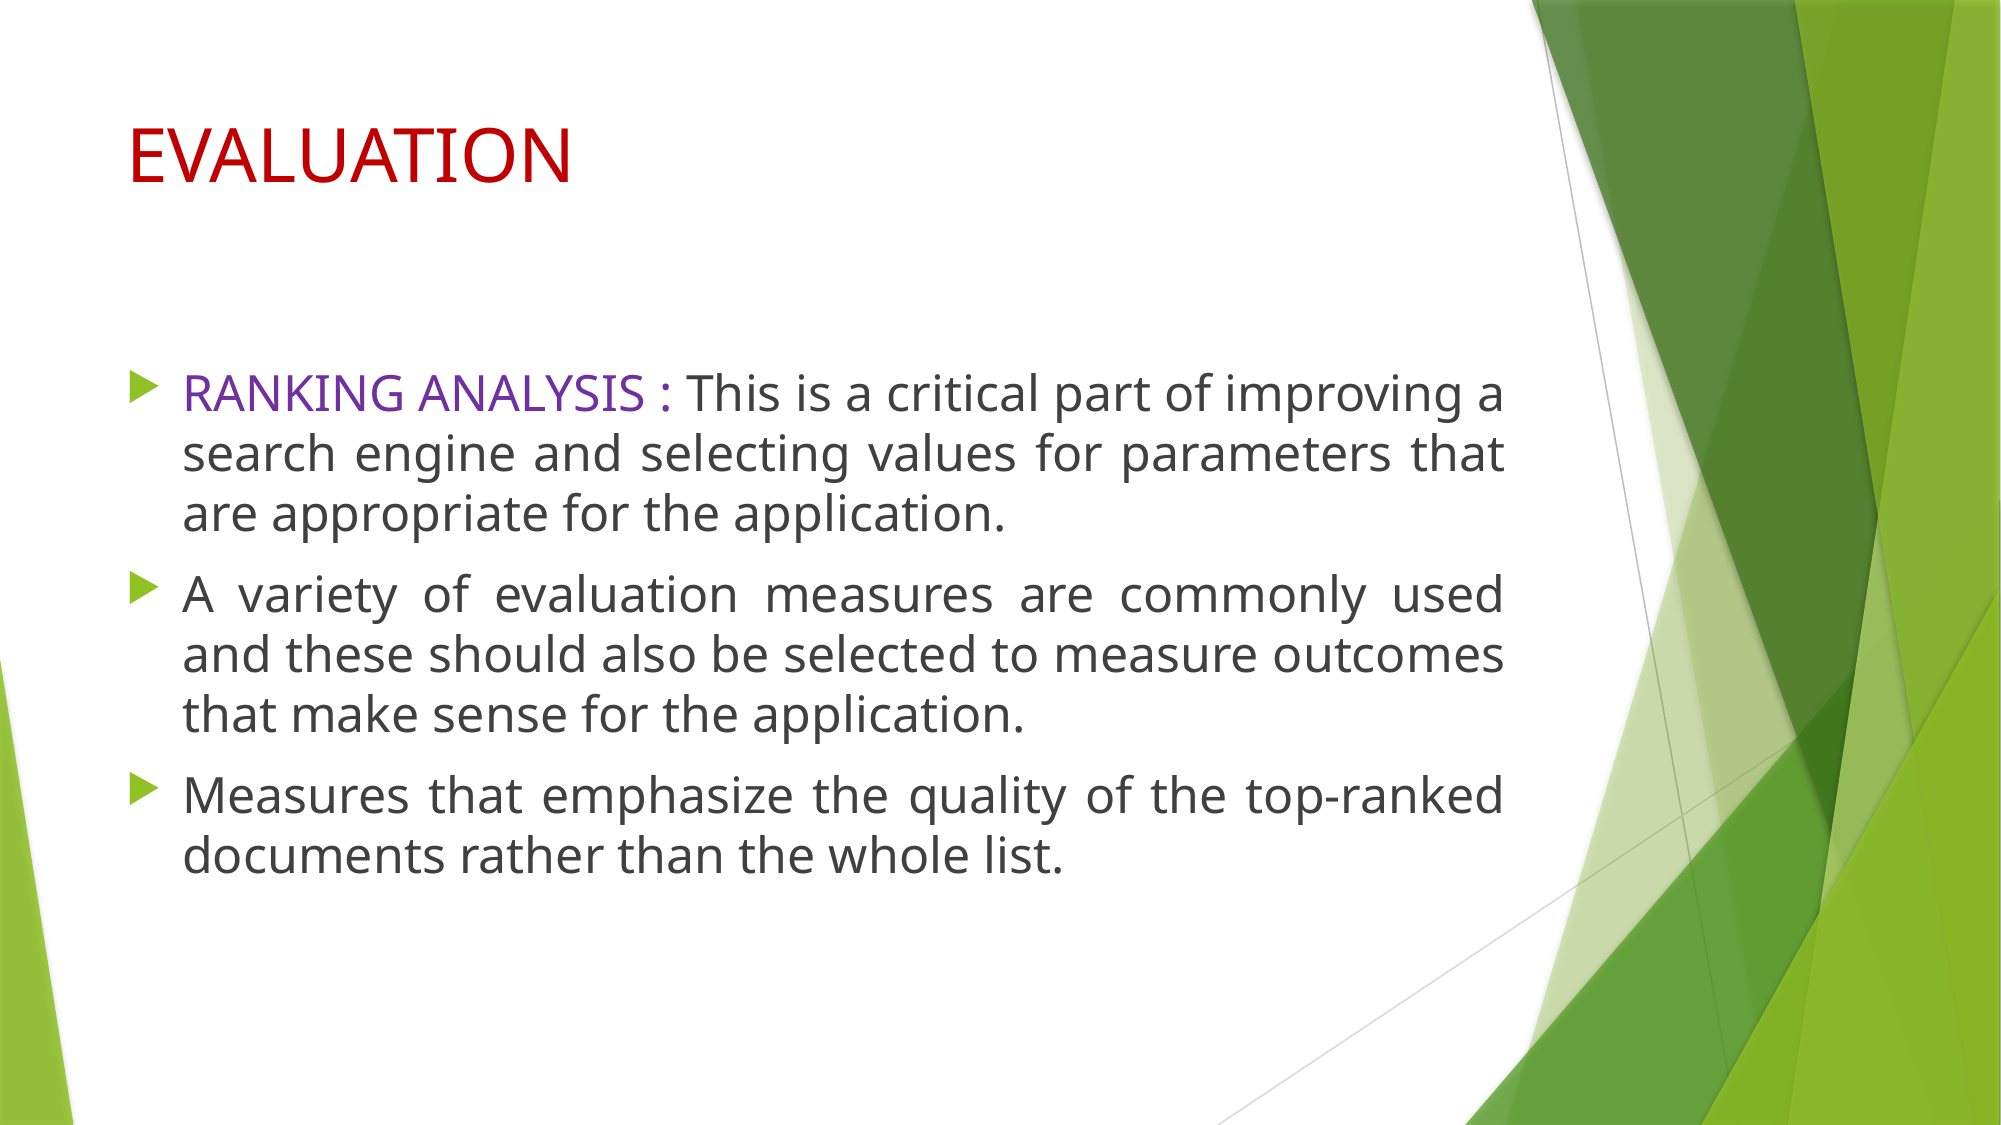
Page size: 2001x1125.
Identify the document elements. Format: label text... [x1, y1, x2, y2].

list RANKING ANALYSIS : This is a critical part of improving a search engine and selecting values for parameters that are appropriate for the application. A variety of evaluation measures are commonly used and these should also be selected to measure outcomes that make sense for the application. Measures that emphasize the quality of the top-ranked documents rather than the whole list. [111, 354, 1522, 992]
title EVALUATION [111, 99, 1522, 317]
